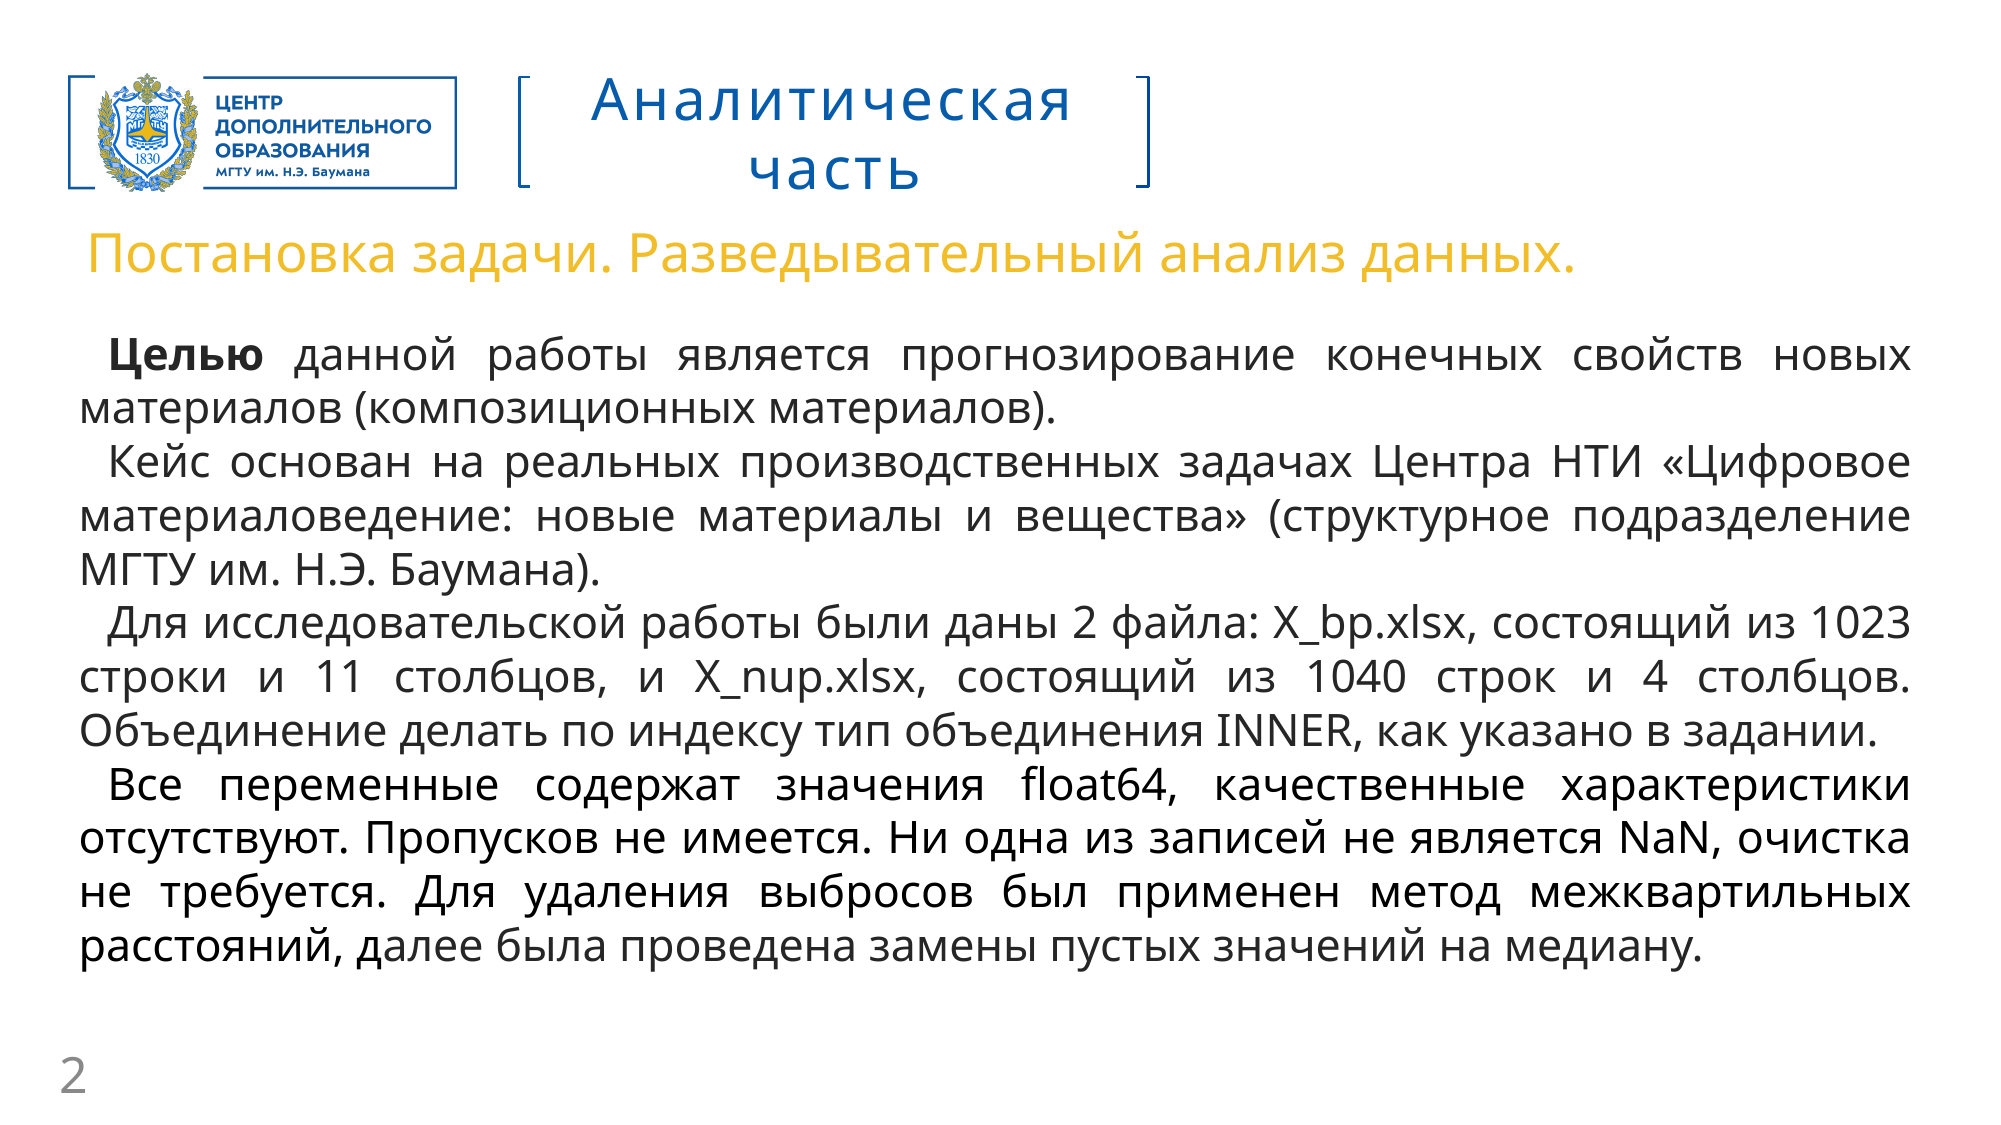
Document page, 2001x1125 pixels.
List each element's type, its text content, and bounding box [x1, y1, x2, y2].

list Постановка задачи. Разведывательный анализ данных. [33, 218, 1871, 315]
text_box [519, 76, 1150, 187]
slide_number 2 [44, 1055, 149, 1101]
list Целью данной работы является прогнозирование конечных свойств новых материалов (композиционных материалов). Кейс основан на реальных производственных задачах Центра НТИ «Цифровое материаловедение: новые материалы и вещества» (структурное подразделение МГТУ им. Н.Э. Баумана). Для исследовательской работы были даны 2 файла: X_bp.xlsx, состоящий из 1023 строки и 11 столбцов, и X_nup.xlsx, состоящий из 1040 строк и 4 столбцов. Объединение делать по индексу тип объединения INNER, как указано в задании. Все переменные содержат значения float64, качественные характеристики отсутствуют. Пропусков не имеется. Ни одна из записей не является NaN, очистка не требуется. Для удаления выбросов был применен метод межквартильных расстояний, далее была проведена замены пустых значений на медиану. [63, 317, 1929, 1058]
picture [68, 73, 457, 192]
